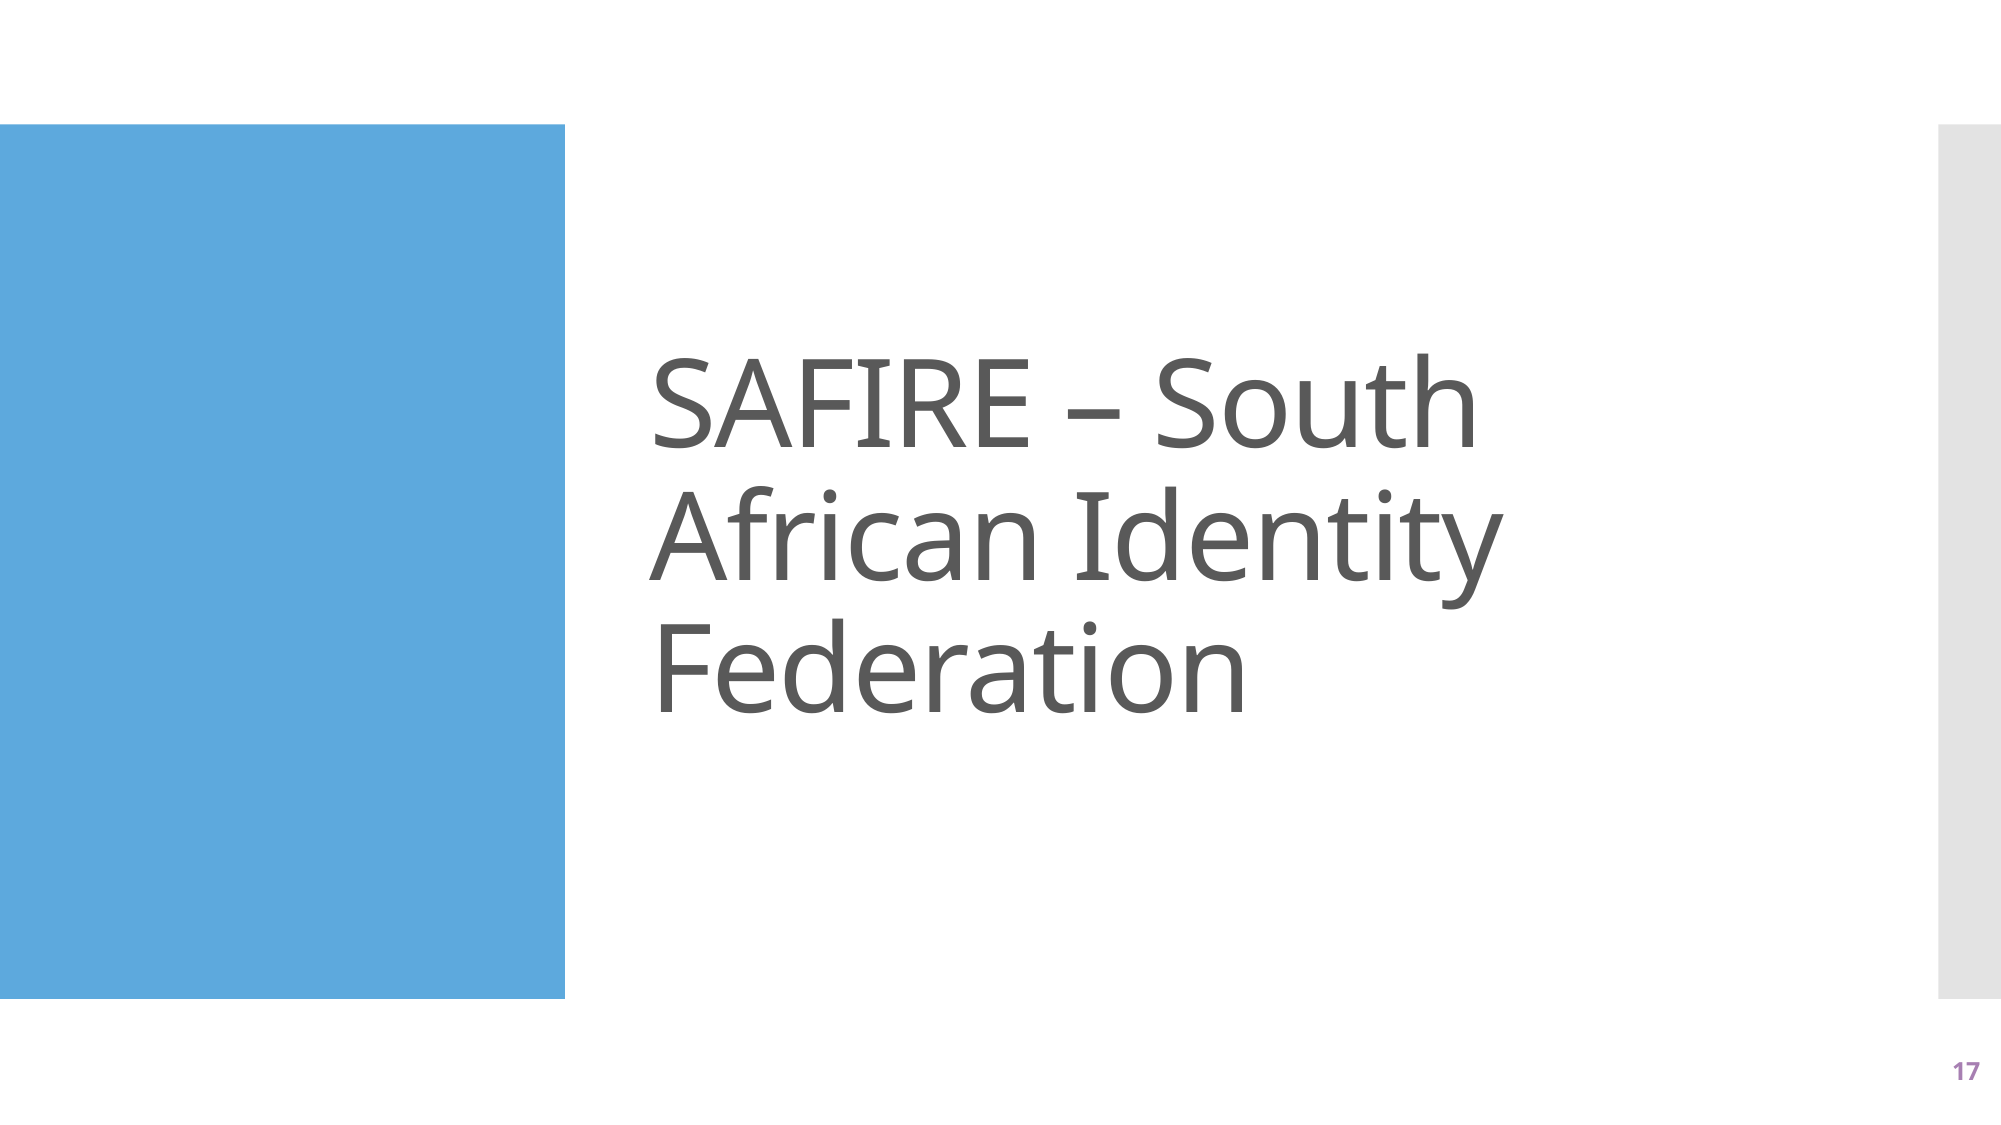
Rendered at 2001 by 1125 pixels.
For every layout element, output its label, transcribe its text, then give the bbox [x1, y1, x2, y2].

slide_number 17 [1744, 1042, 1996, 1103]
title SAFIRE – South African Identity Federation [634, 213, 1835, 747]
